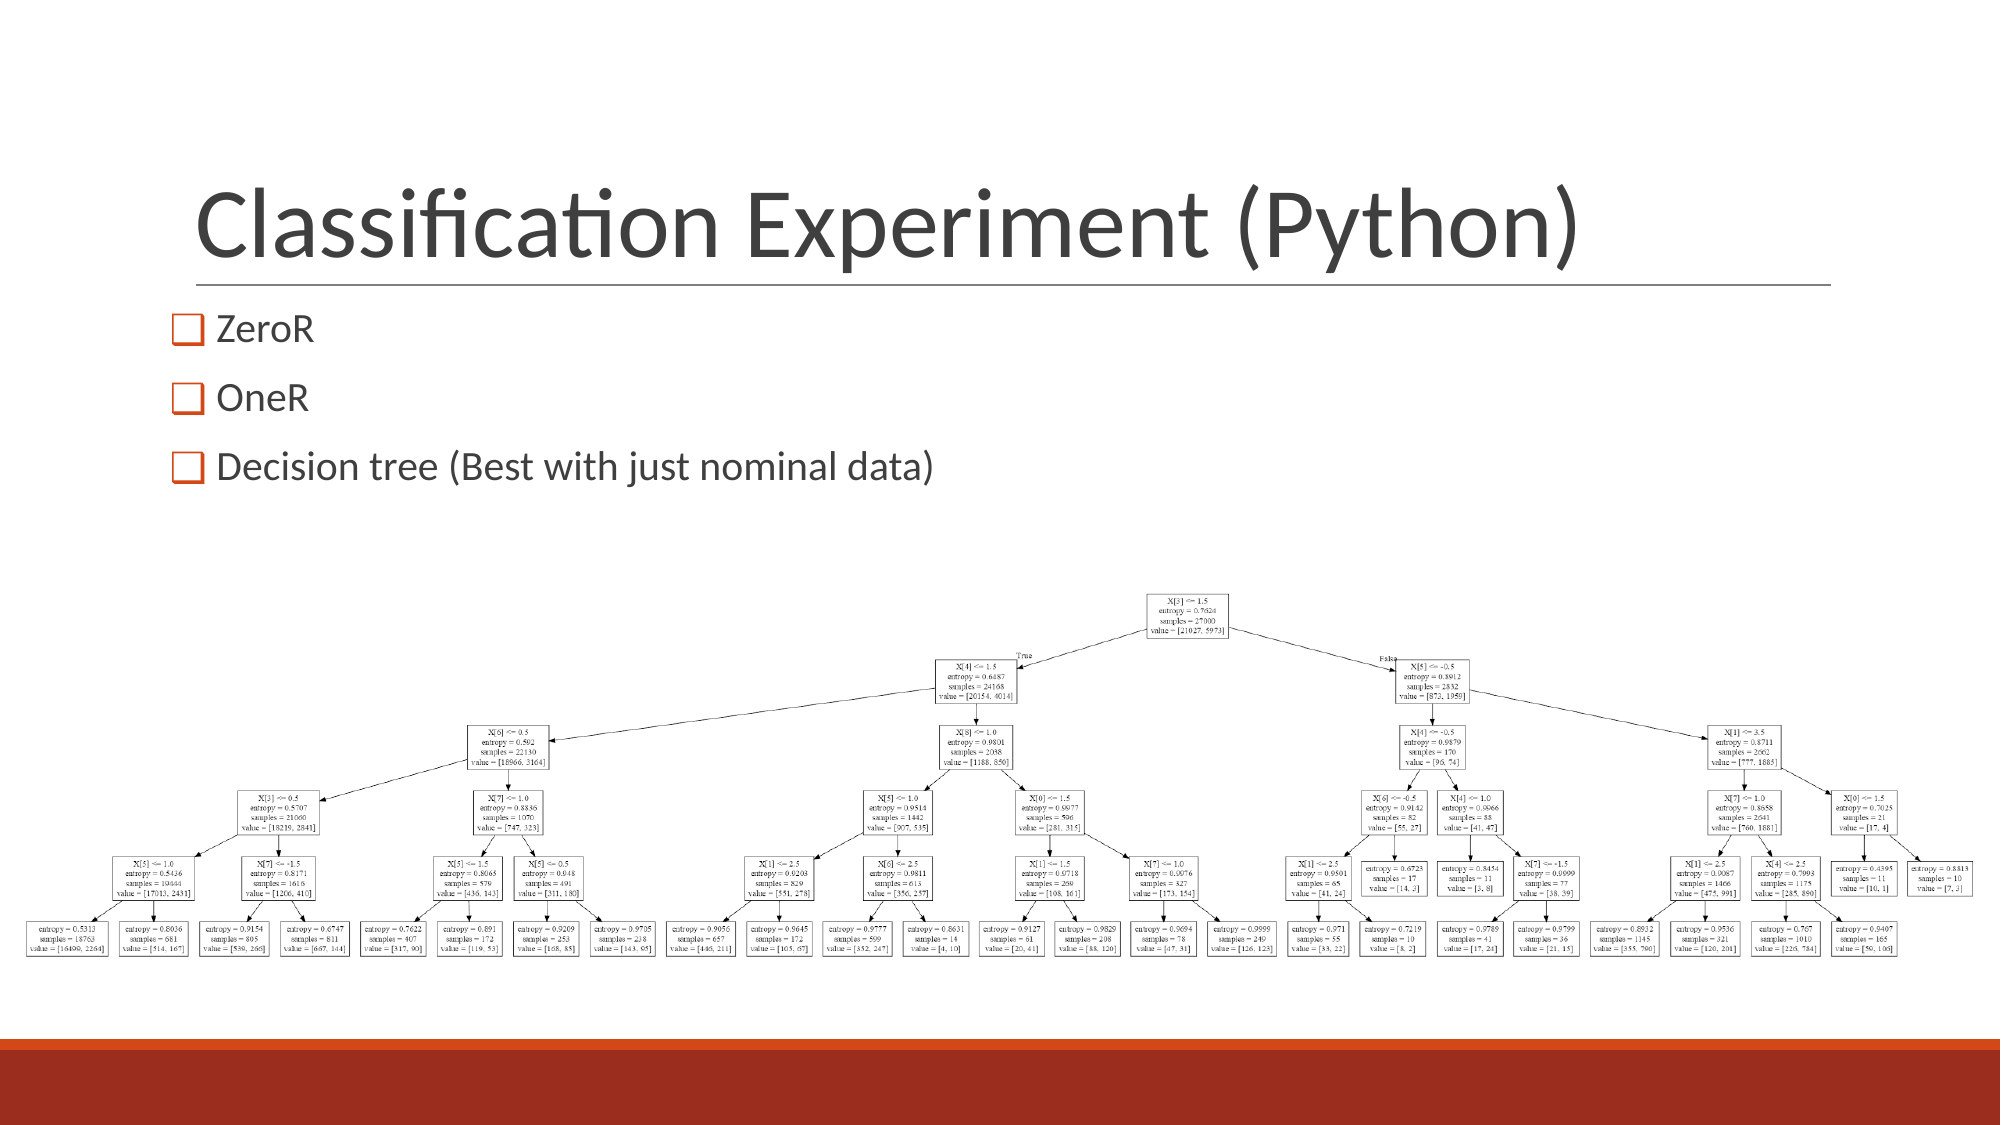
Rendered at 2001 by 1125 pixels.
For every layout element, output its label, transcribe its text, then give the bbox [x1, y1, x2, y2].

title Classification Experiment (Python) [180, 47, 1830, 285]
picture [23, 591, 1977, 958]
list ZeroR OneR Decision tree (Best with just nominal data) [169, 302, 1098, 554]
